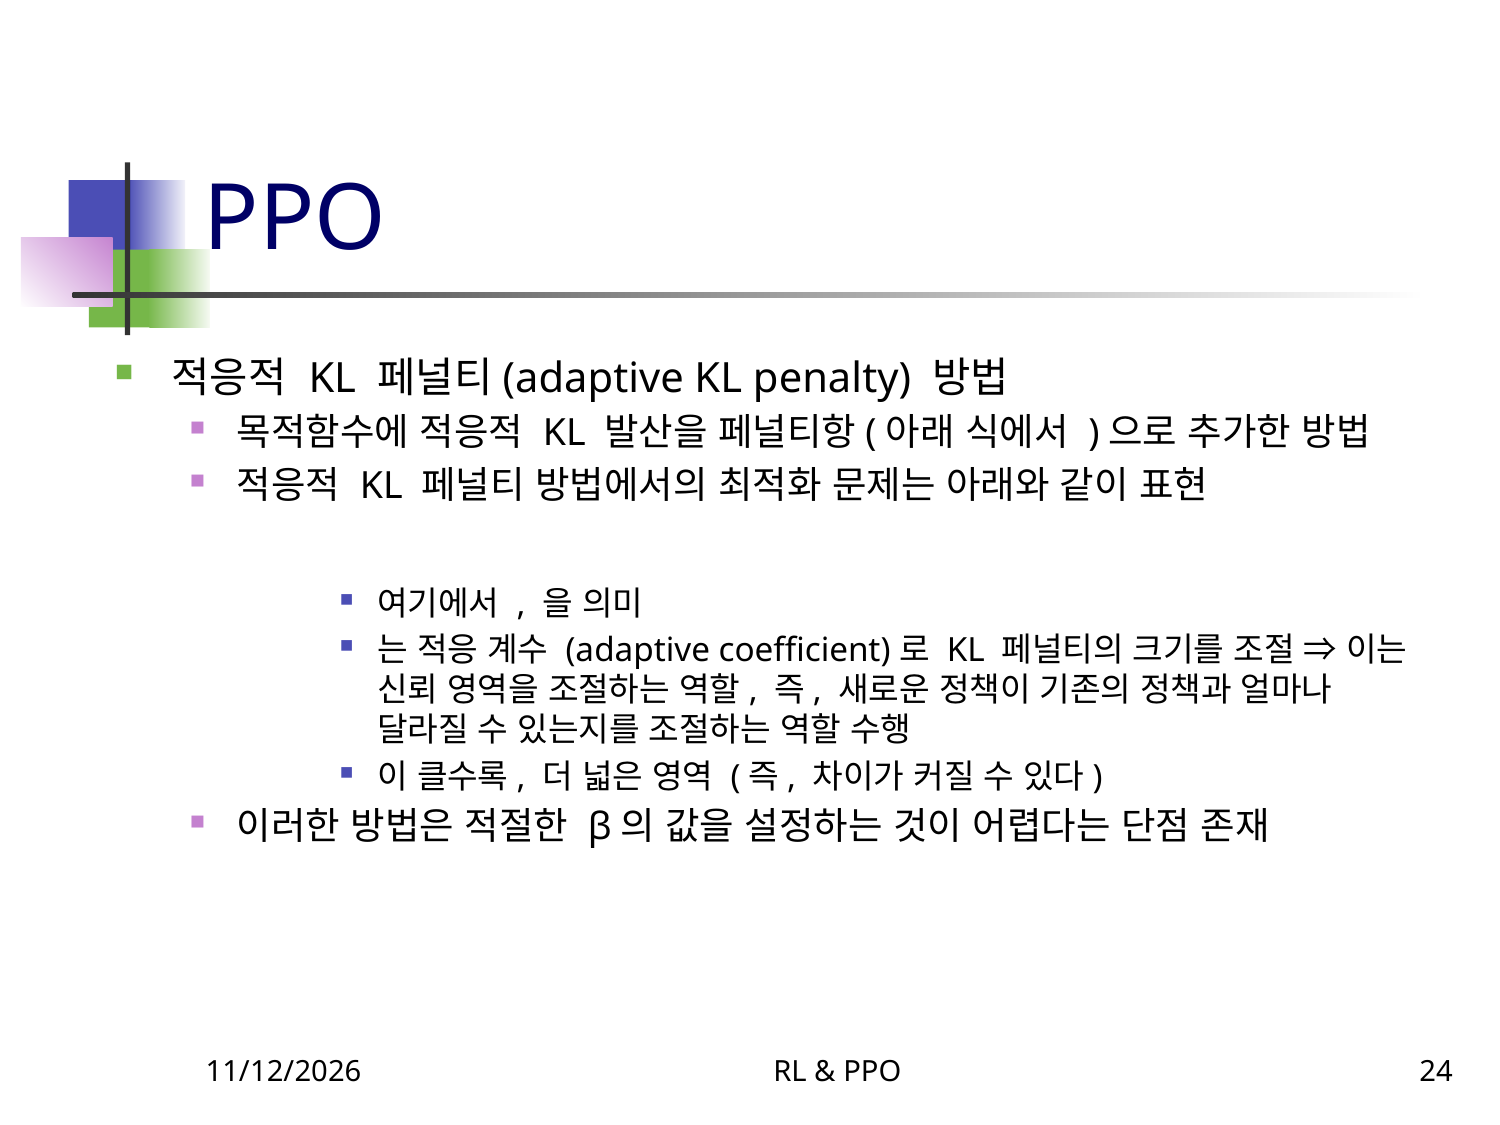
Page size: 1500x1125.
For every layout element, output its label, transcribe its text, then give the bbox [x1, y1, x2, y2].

footer RL & PPO [600, 1024, 1075, 1100]
title PPO [188, 35, 1468, 275]
slide_number 24 [1155, 1024, 1468, 1100]
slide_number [190, 1024, 504, 1100]
